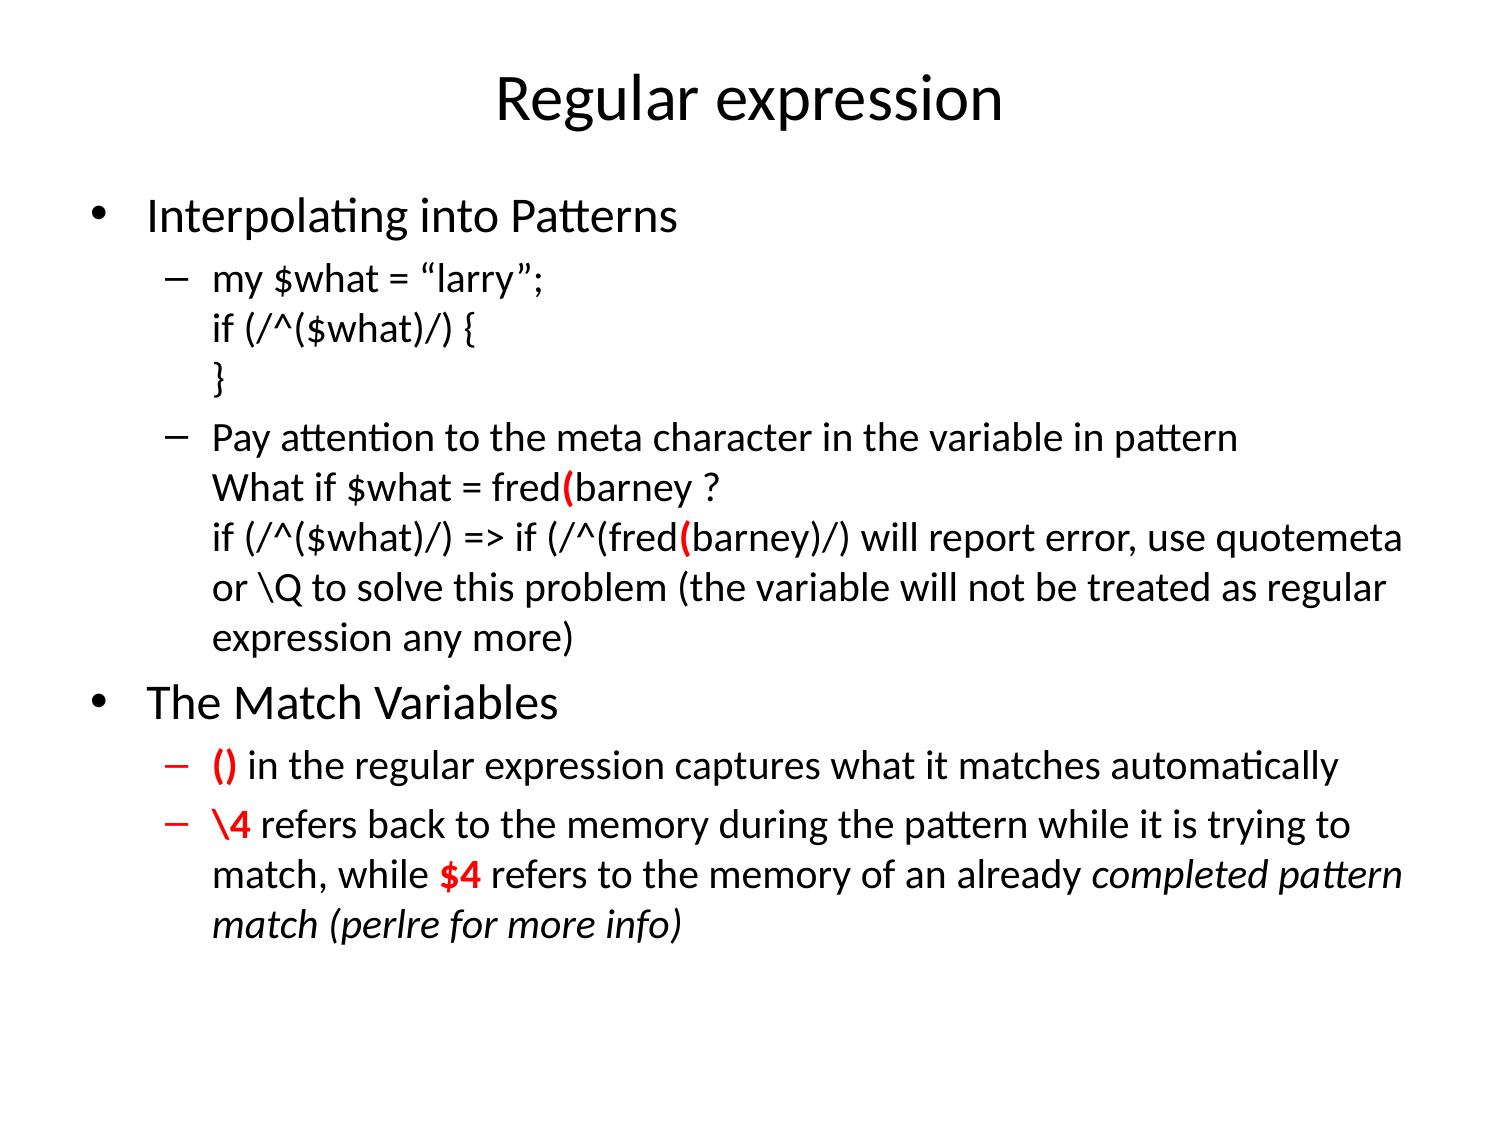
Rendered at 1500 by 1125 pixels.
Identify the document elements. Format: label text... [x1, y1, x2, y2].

list Interpolating into Patterns my $what = “larry”; if (/^($what)/) { } Pay attention to the meta character in the variable in pattern What if $what = fred(barney ? if (/^($what)/) => if (/^(fred(barney)/) will report error, use quotemeta or \Q to solve this problem (the variable will not be treated as regular expression any more) The Match Variables () in the regular expression captures what it matches automatically \4 refers back to the memory during the pattern while it is trying to match, while $4 refers to the memory of an already completed pattern match (perlre for more info) [75, 174, 1425, 1125]
title Regular expression [75, 0, 1425, 174]
